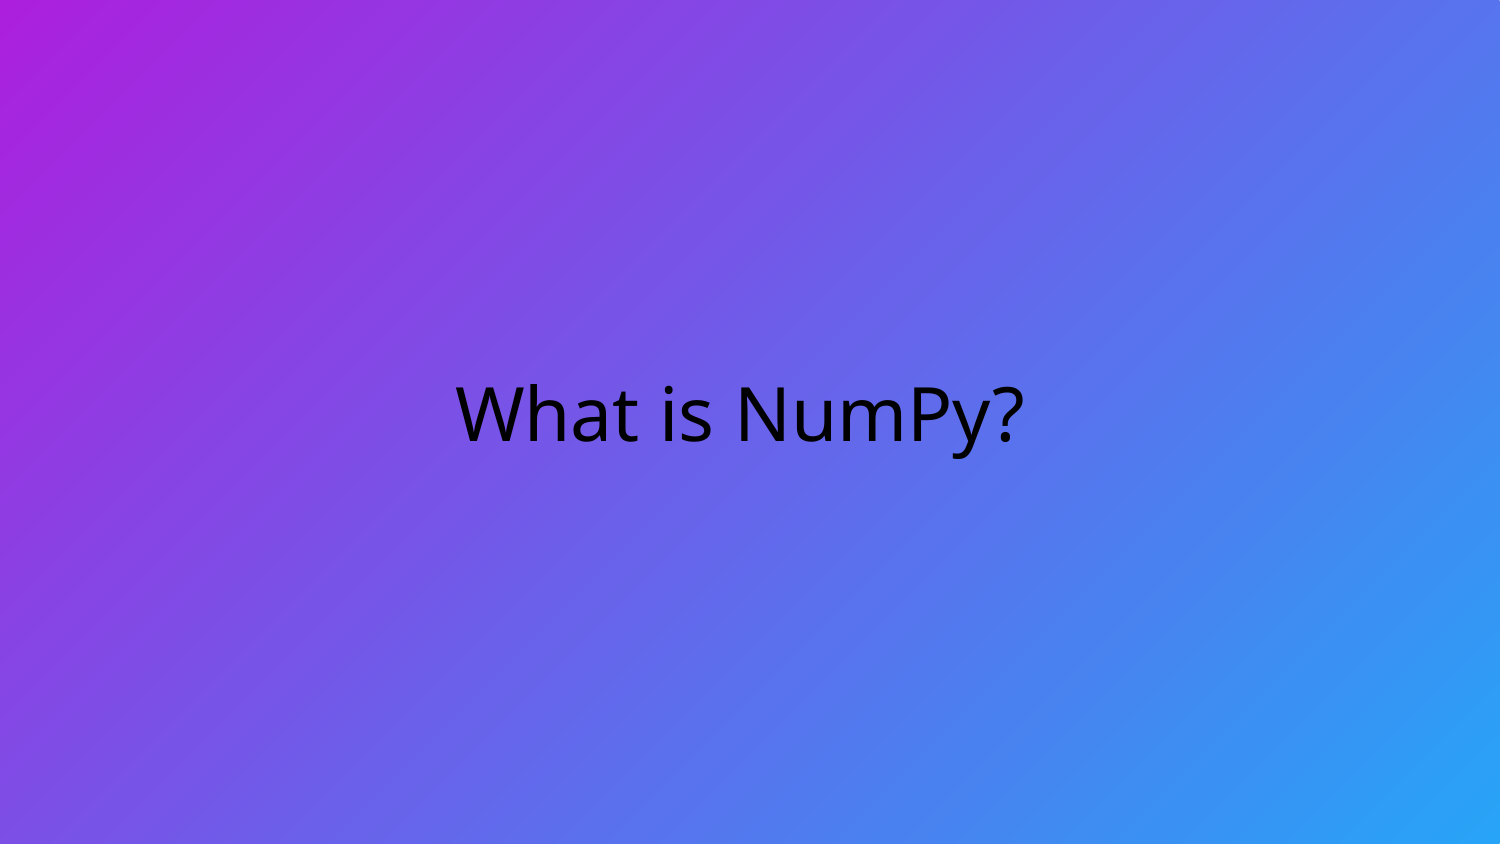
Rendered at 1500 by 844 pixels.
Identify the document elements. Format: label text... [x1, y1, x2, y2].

text_box What is NumPy? [183, 351, 1317, 493]
